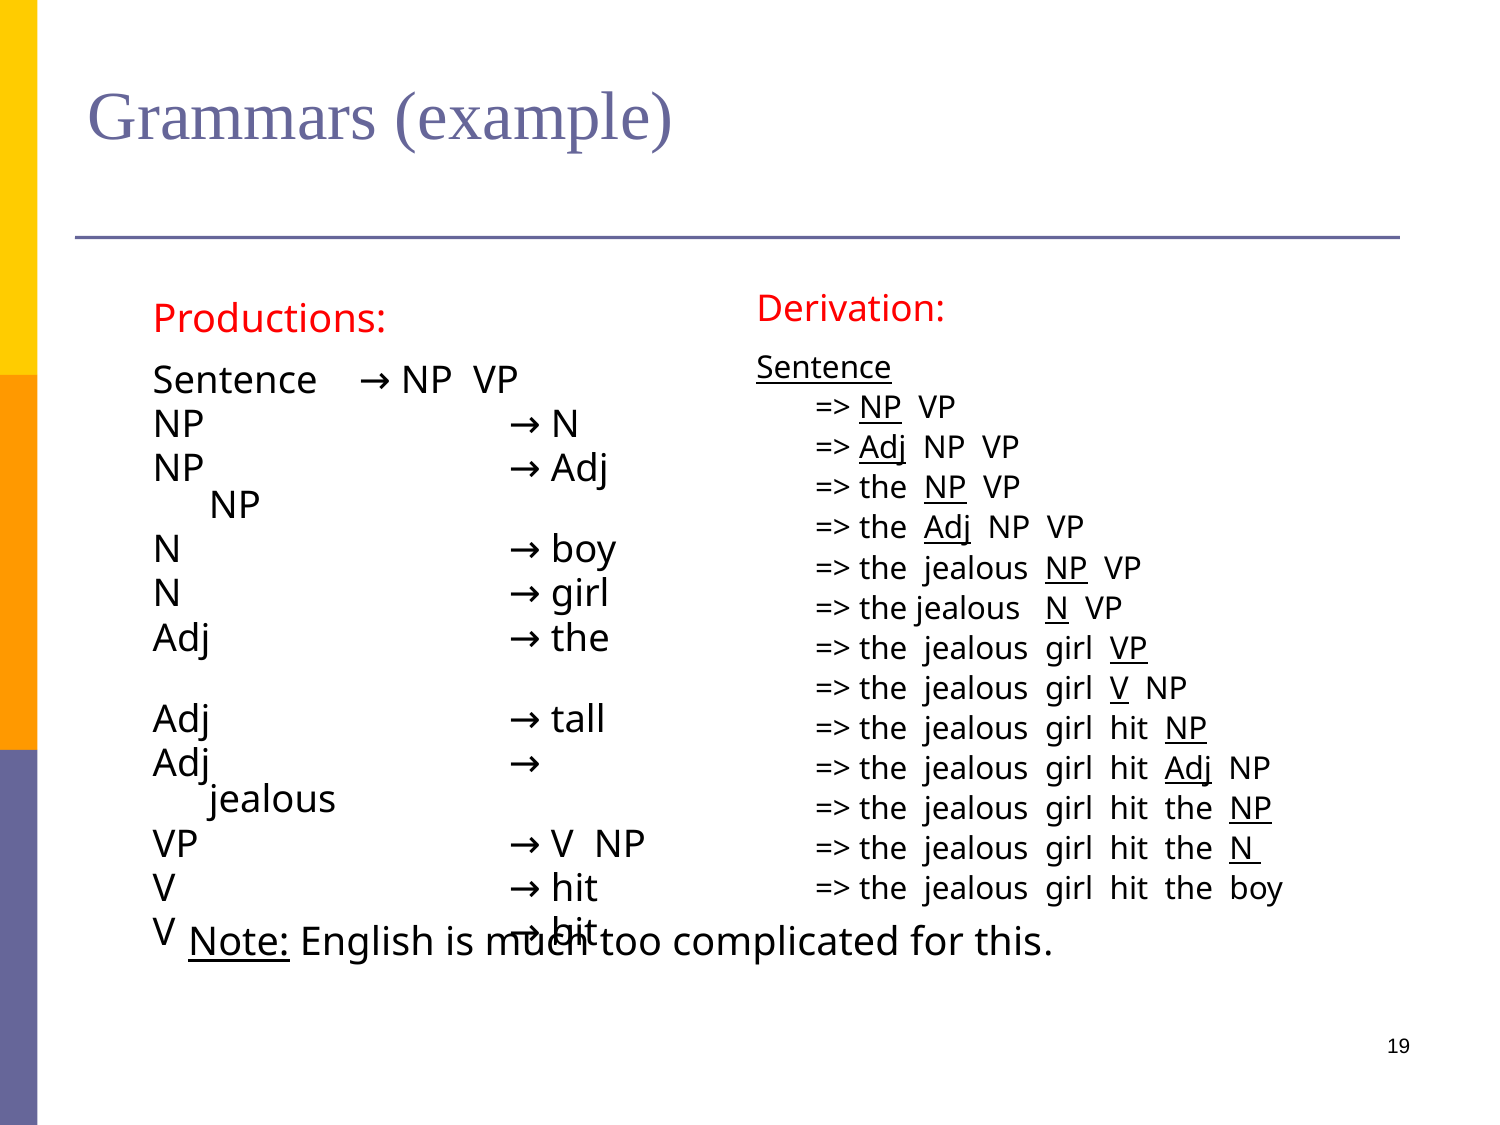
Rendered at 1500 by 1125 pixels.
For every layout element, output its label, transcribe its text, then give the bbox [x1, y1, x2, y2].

list Derivation: Sentence => NP VP => Adj NP VP => the NP VP => the Adj NP VP => the jealous NP VP => the jealous N VP => the jealous girl VP => the jealous girl V NP => the jealous girl hit NP => the jealous girl hit Adj NP => the jealous girl hit the NP => the jealous girl hit the N => the jealous girl hit the boy [741, 281, 1465, 920]
list Productions: Sentence → NP VP NP → N NP → Adj NP N → boy N → girl Adj → the Adj → tall Adj → jealous VP → V NP V → hit V → bit [137, 298, 665, 844]
title Grammars (example) [87, 48, 1340, 154]
slide_number 19 [1074, 1024, 1426, 1101]
text_box Note: English is much too complicated for this. [173, 918, 1320, 971]
